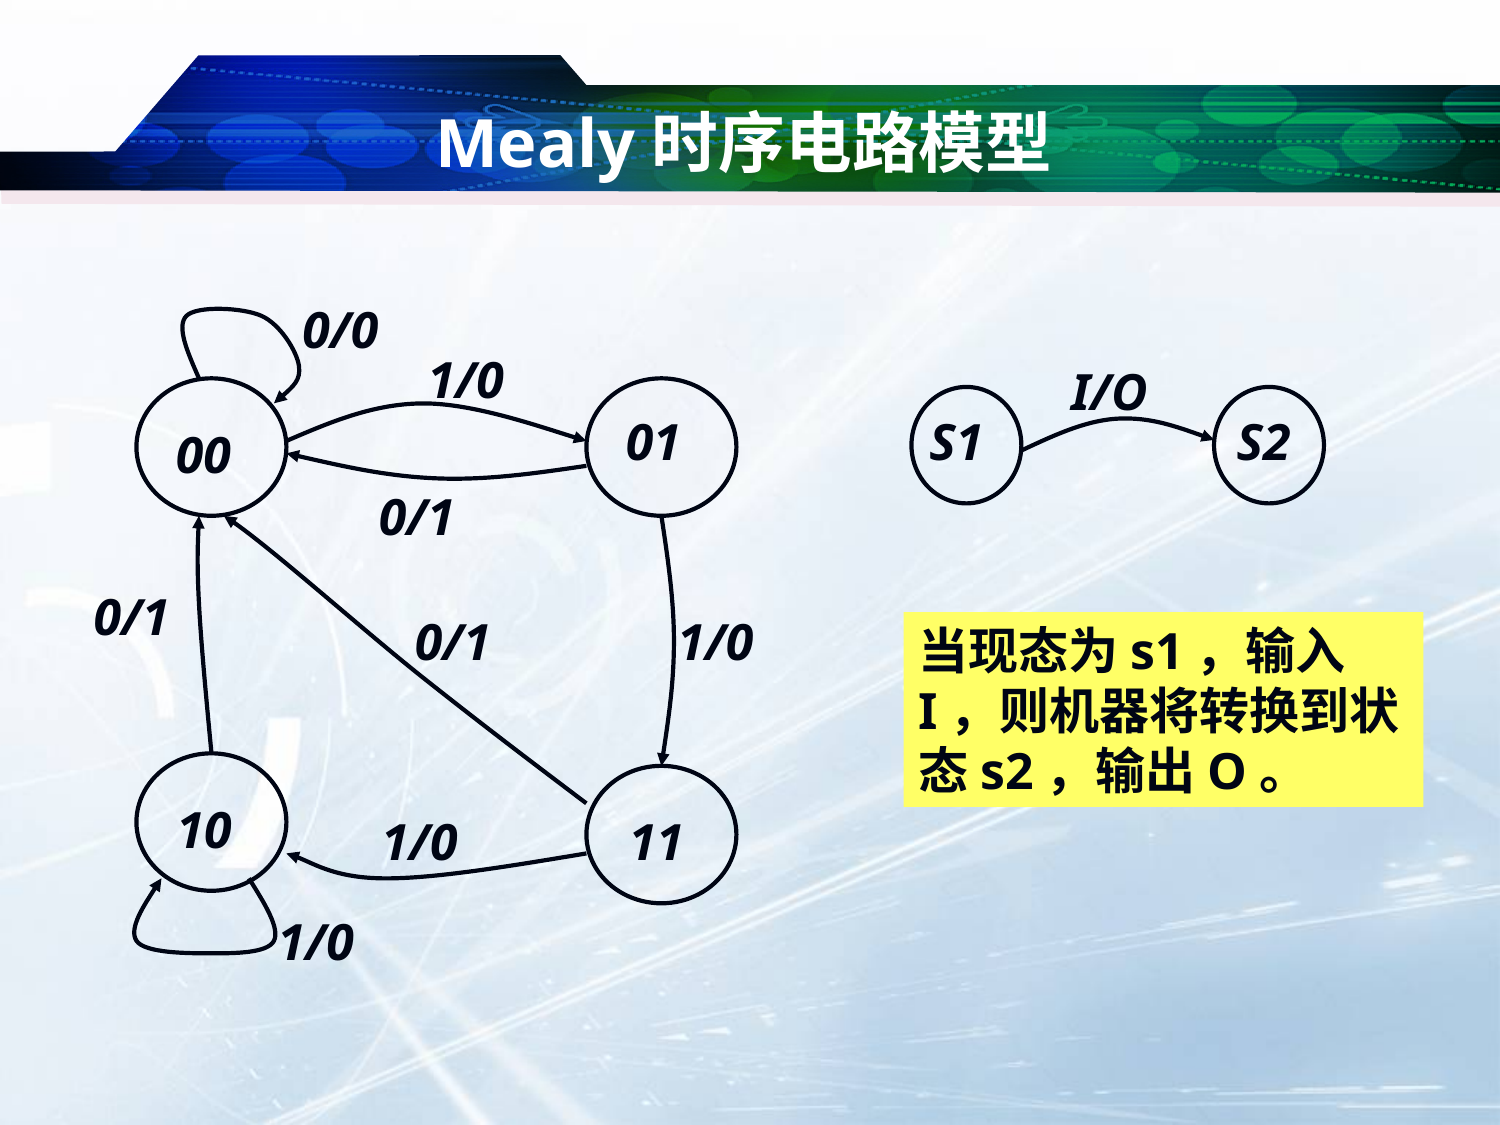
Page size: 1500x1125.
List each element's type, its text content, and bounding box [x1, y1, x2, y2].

text_box 0/1 [400, 603, 506, 679]
text_box [1224, 386, 1324, 504]
text_box 1/0 [412, 340, 519, 416]
text_box [1021, 423, 1215, 451]
text_box [586, 765, 737, 904]
text_box 1/0 [662, 603, 769, 679]
text_box 00 [160, 415, 246, 491]
text_box [286, 403, 586, 444]
text_box S1 [914, 403, 999, 479]
text_box 0/0 [287, 290, 394, 366]
text_box [657, 515, 673, 765]
text_box [136, 379, 287, 516]
text_box [473, 853, 587, 872]
text_box 1/0 [262, 903, 369, 979]
text_box [921, 386, 1022, 504]
text_box 当现态为s1，输入I，则机器将转换到状态s2，输出O。 [903, 612, 1424, 807]
text_box [286, 851, 366, 878]
picture [0, 0, 1500, 1125]
text_box [223, 515, 400, 660]
text_box I/O [1056, 353, 1163, 429]
title Mealy时序电路模型 [99, 94, 1388, 188]
text_box 0/1 [78, 578, 185, 654]
text_box S2 [1221, 403, 1306, 479]
text_box [182, 308, 300, 404]
text_box [136, 753, 287, 881]
text_box [1214, 416, 1221, 474]
text_box 1/0 [366, 803, 473, 879]
text_box 0/1 [363, 478, 470, 554]
text_box [286, 450, 587, 479]
text_box [134, 878, 264, 954]
text_box 11 [614, 803, 699, 879]
text_box 01 [610, 403, 696, 479]
text_box 10 [161, 790, 247, 866]
text_box [424, 679, 587, 804]
text_box [192, 515, 212, 754]
text_box [586, 378, 737, 516]
